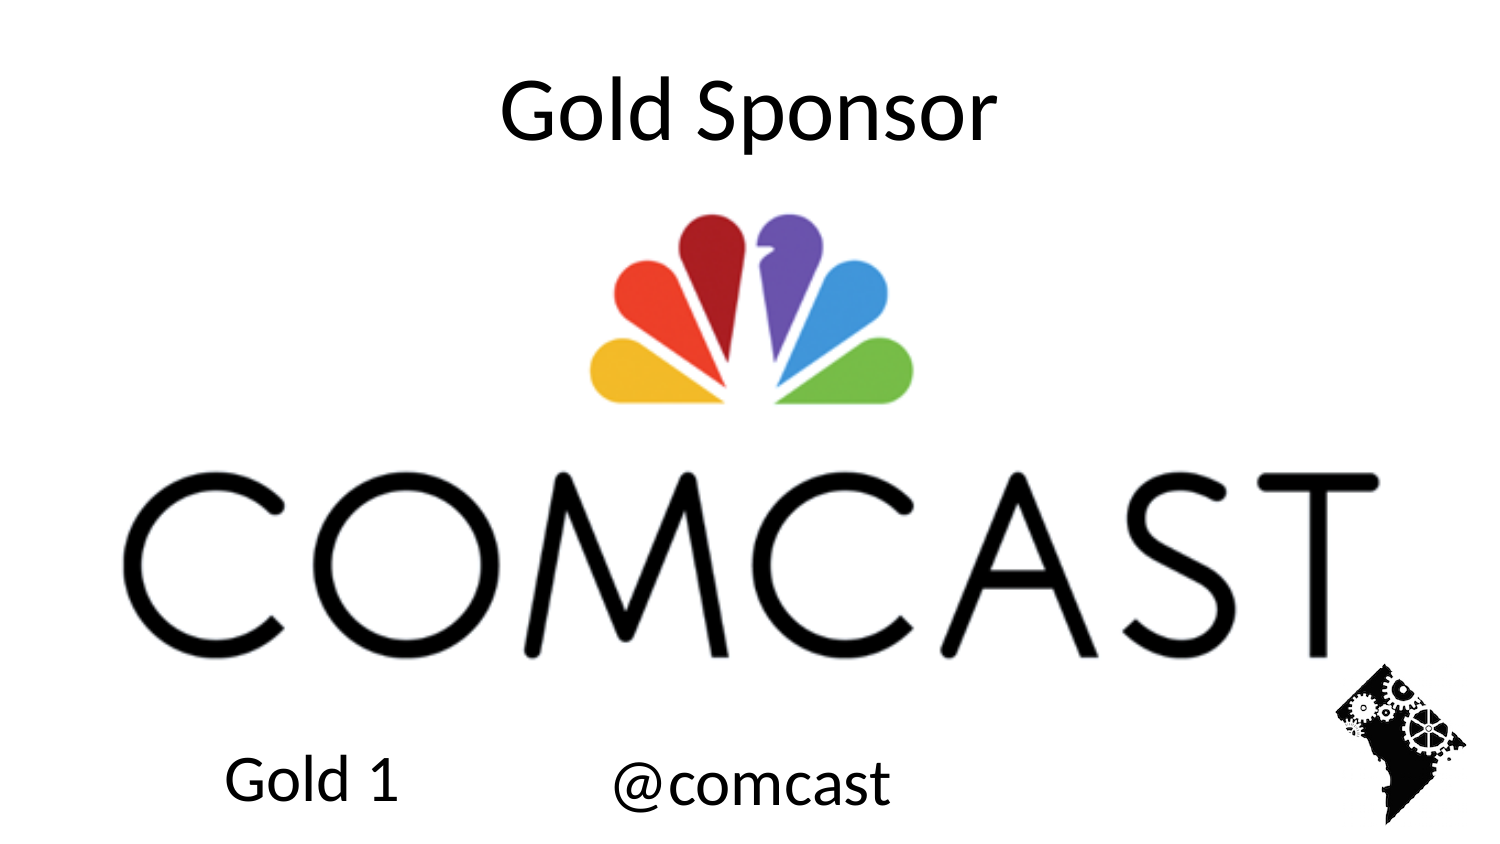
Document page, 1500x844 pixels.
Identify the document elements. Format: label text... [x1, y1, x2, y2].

list Gold 1 [75, 727, 550, 823]
list @comcast [512, 731, 988, 827]
picture [119, 179, 1467, 827]
title Gold Sponsor [75, 33, 1425, 175]
